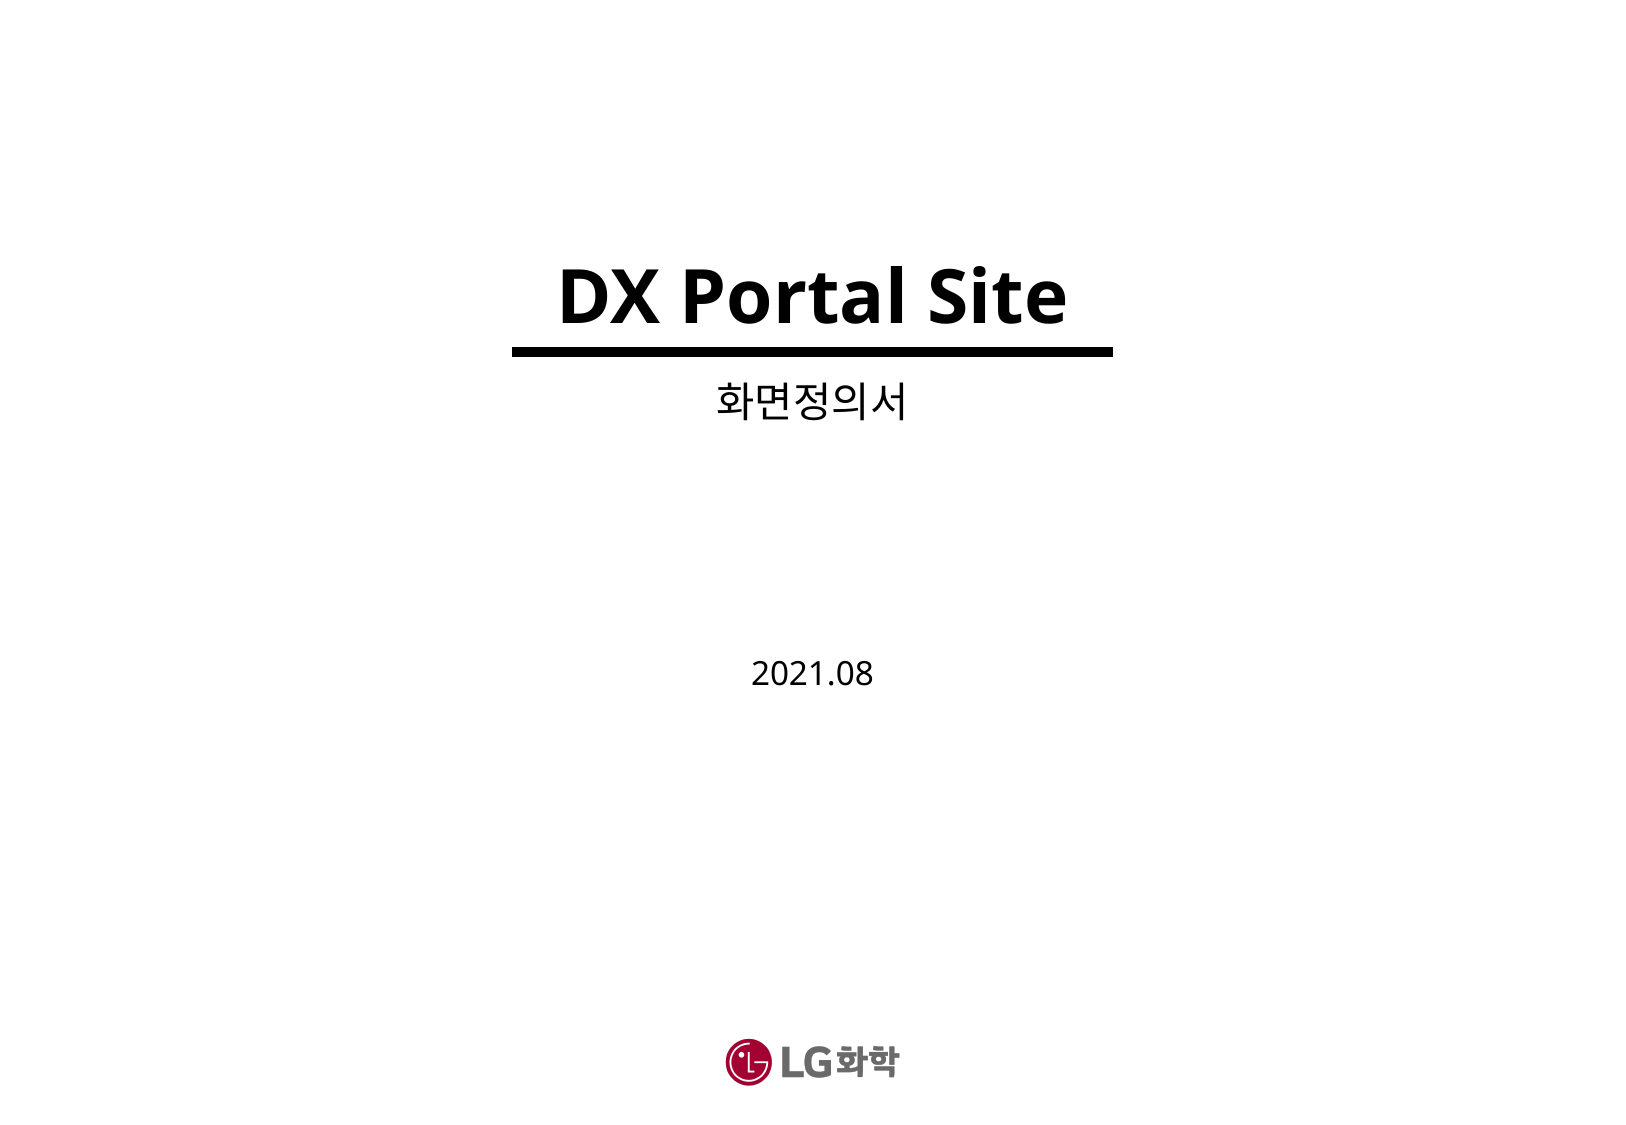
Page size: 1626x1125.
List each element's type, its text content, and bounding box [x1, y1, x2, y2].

text_box 2021.08 [736, 644, 889, 700]
picture [719, 1032, 906, 1092]
text_box DX Portal Site [541, 241, 1084, 347]
text_box 화면정의서 [701, 368, 924, 434]
